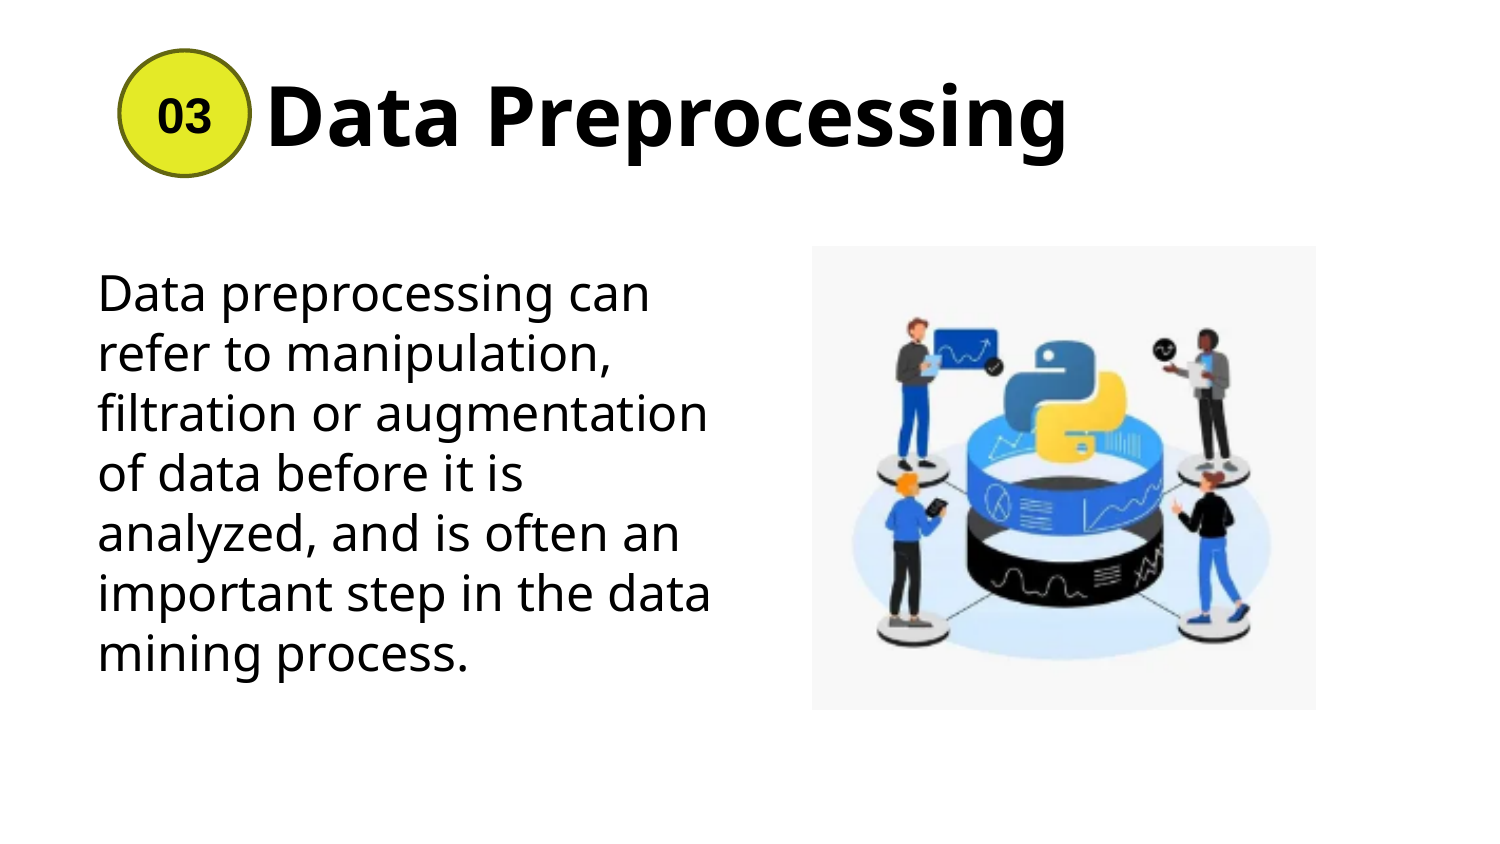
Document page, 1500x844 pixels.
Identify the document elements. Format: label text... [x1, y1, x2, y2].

list Data preprocessing can refer to manipulation, filtration or augmentation of data before it is analyzed, and is often an important step in the data mining process. [59, 246, 737, 460]
title Data Preprocessing [249, 0, 1500, 178]
text_box 03 [117, 48, 252, 179]
picture [811, 246, 1317, 711]
